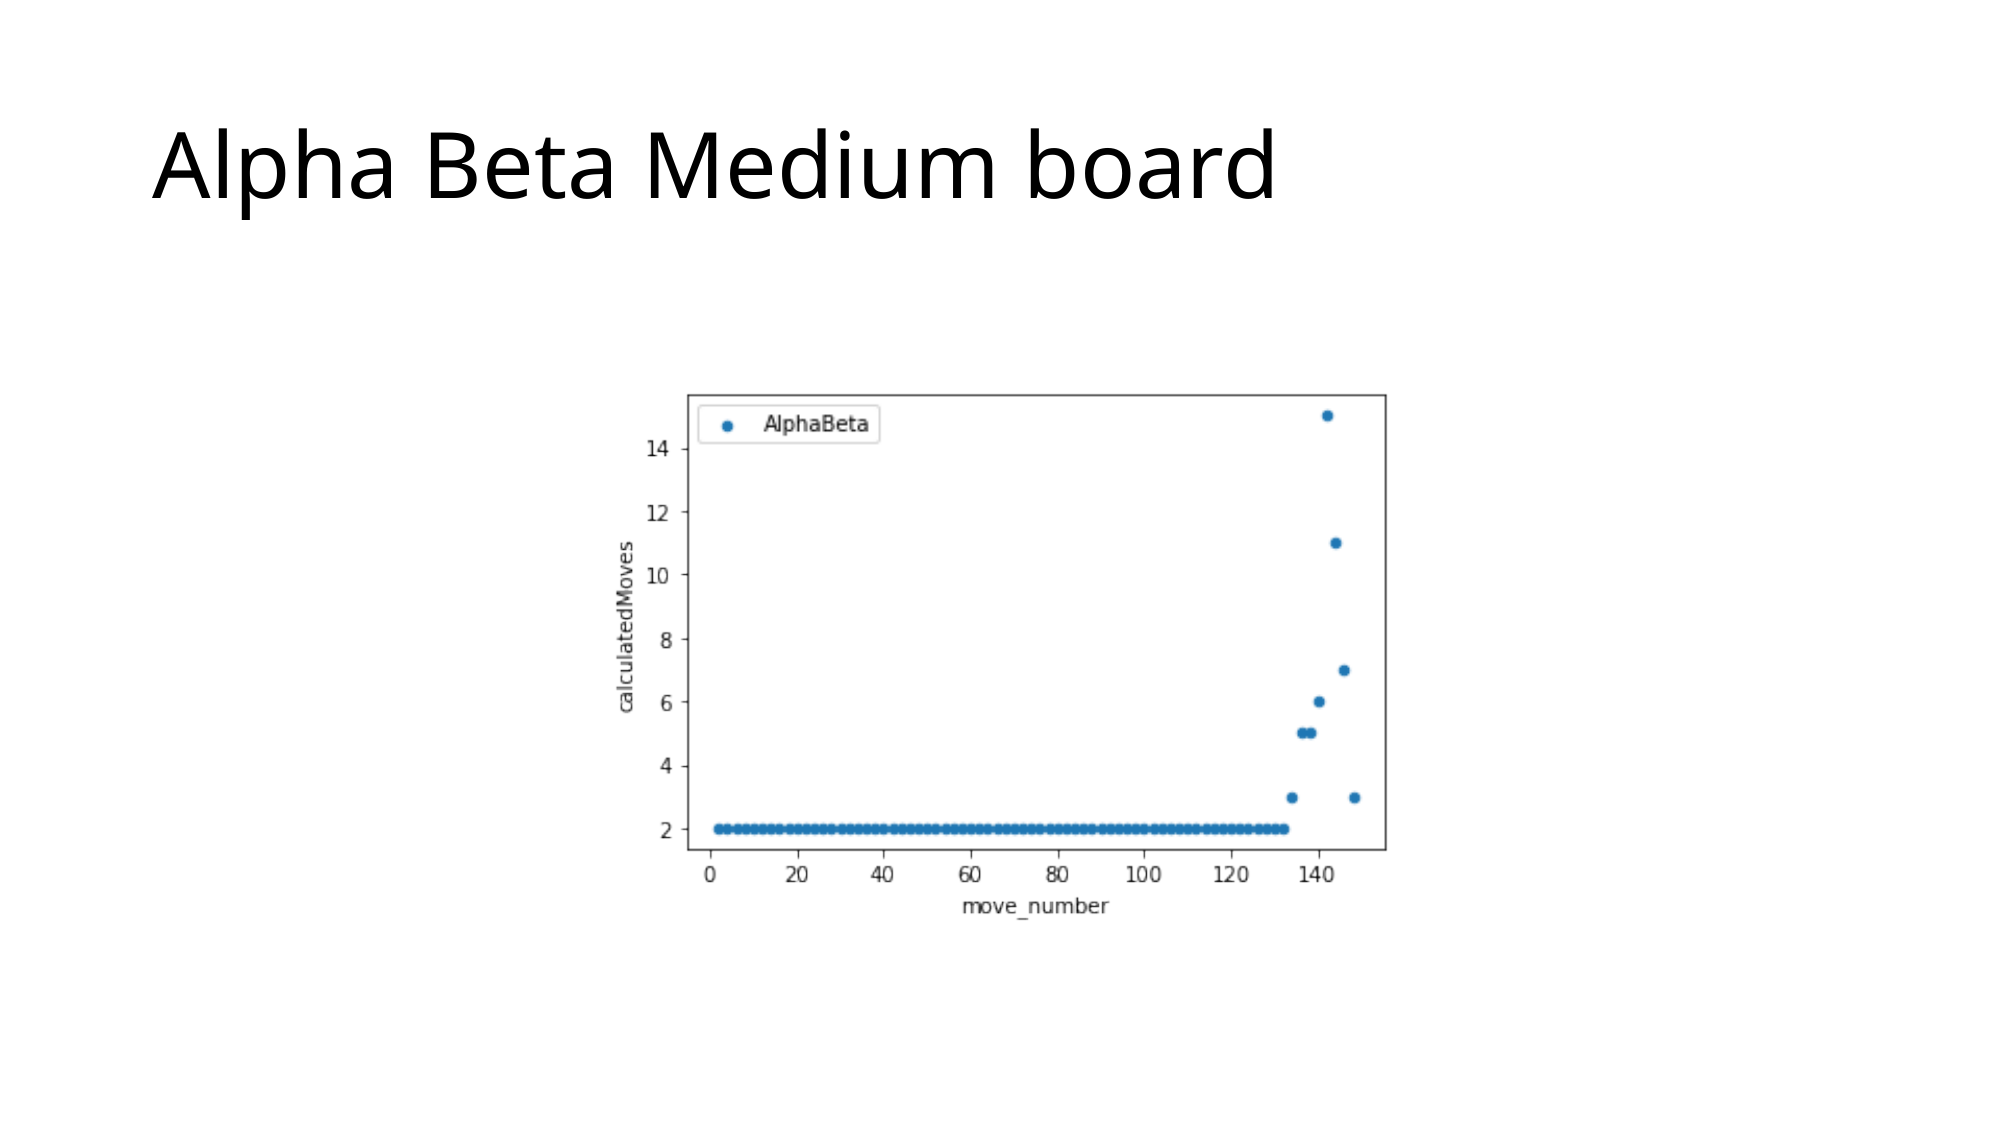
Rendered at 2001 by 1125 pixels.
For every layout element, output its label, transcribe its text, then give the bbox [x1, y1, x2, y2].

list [601, 382, 1398, 931]
title Alpha Beta Medium board [137, 59, 1863, 278]
